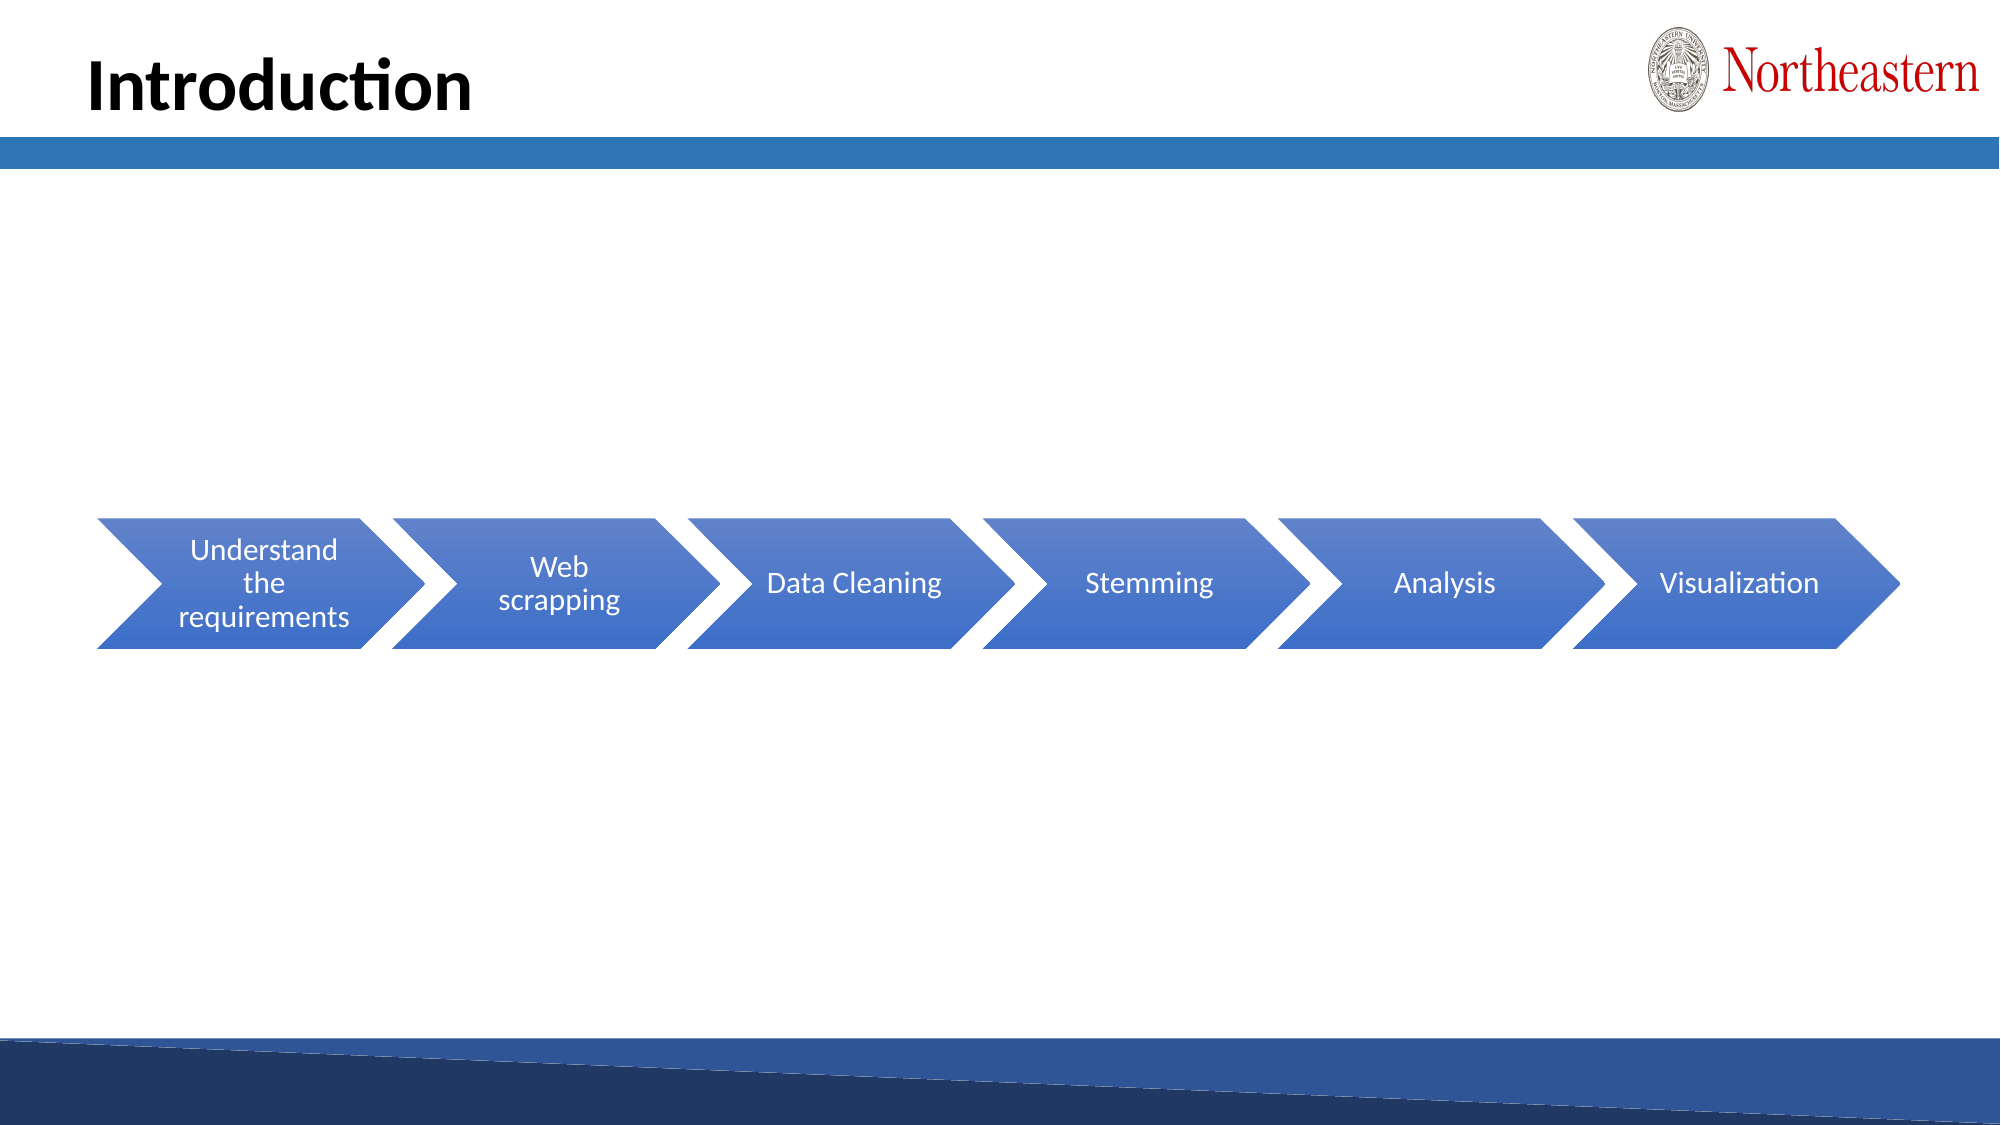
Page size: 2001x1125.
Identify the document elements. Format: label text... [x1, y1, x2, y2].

picture [1648, 27, 1979, 112]
text_box [0, 137, 1999, 169]
text_box [0, 1040, 2000, 1125]
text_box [96, 173, 1902, 995]
text_box Introduction [71, 27, 610, 133]
text_box [0, 1038, 2000, 1123]
